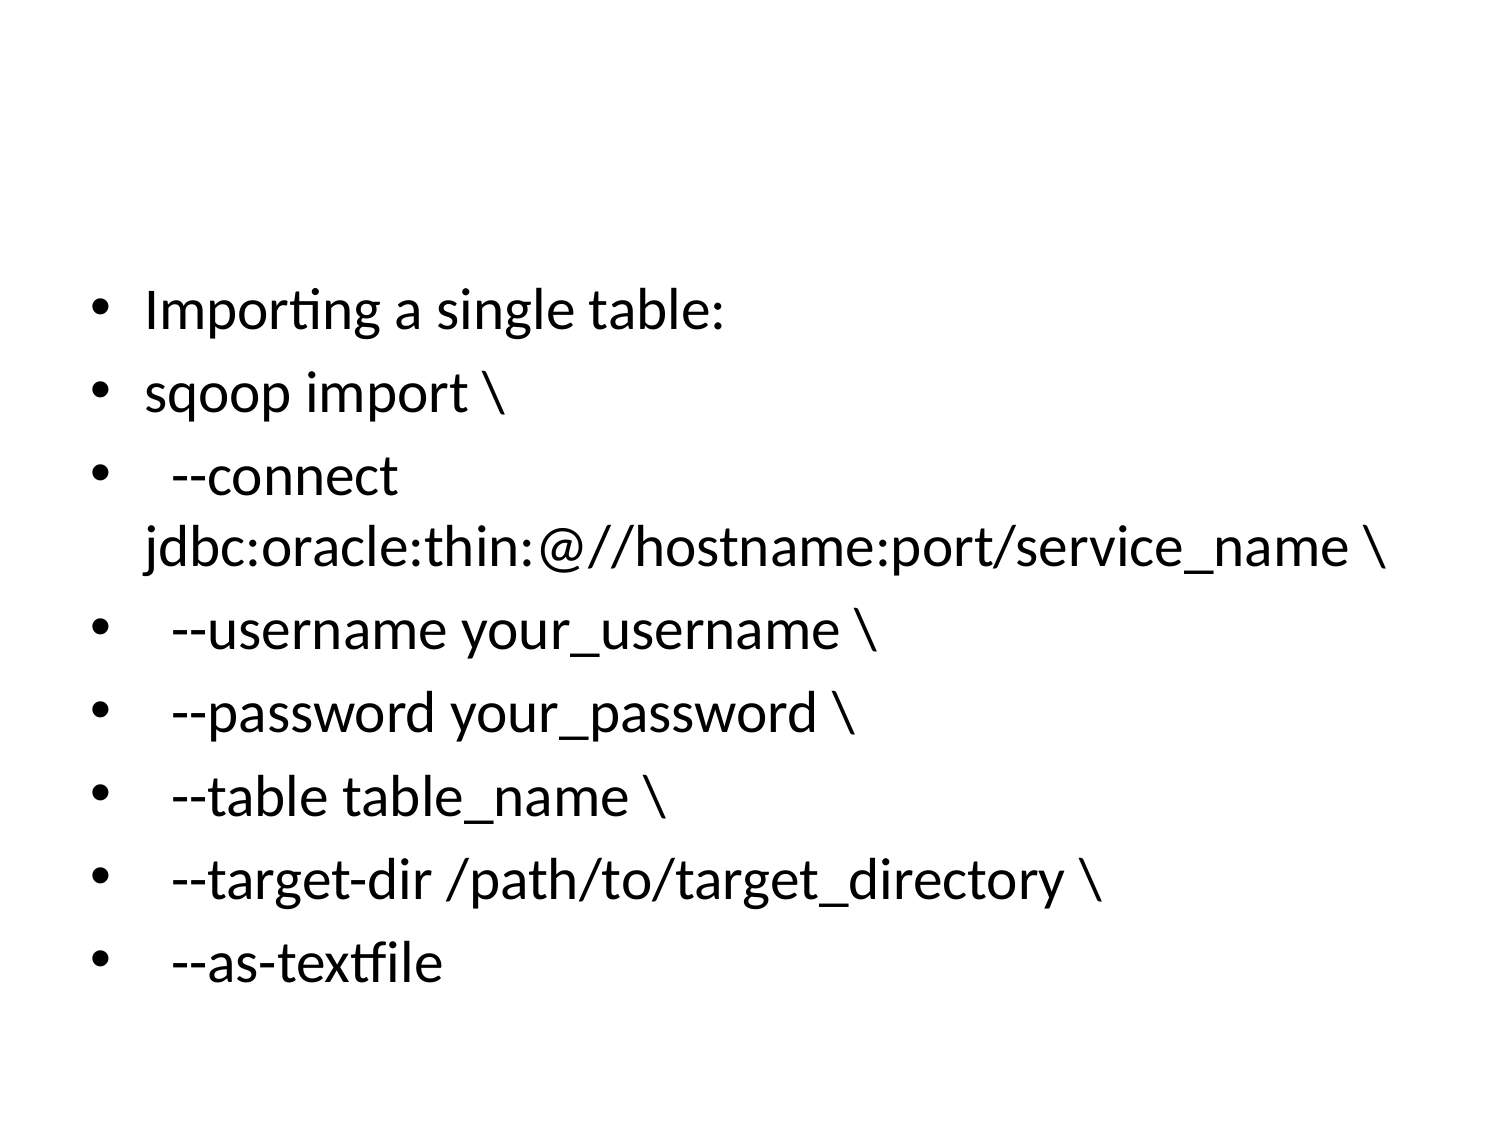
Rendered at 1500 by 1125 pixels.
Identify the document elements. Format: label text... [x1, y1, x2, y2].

list Importing a single table: sqoop import \ --connect jdbc:oracle:thin:@//hostname:port/service_name \ --username your_username \ --password your_password \ --table table_name \ --target-dir /path/to/target_directory \ --as-textfile [75, 262, 1425, 1005]
